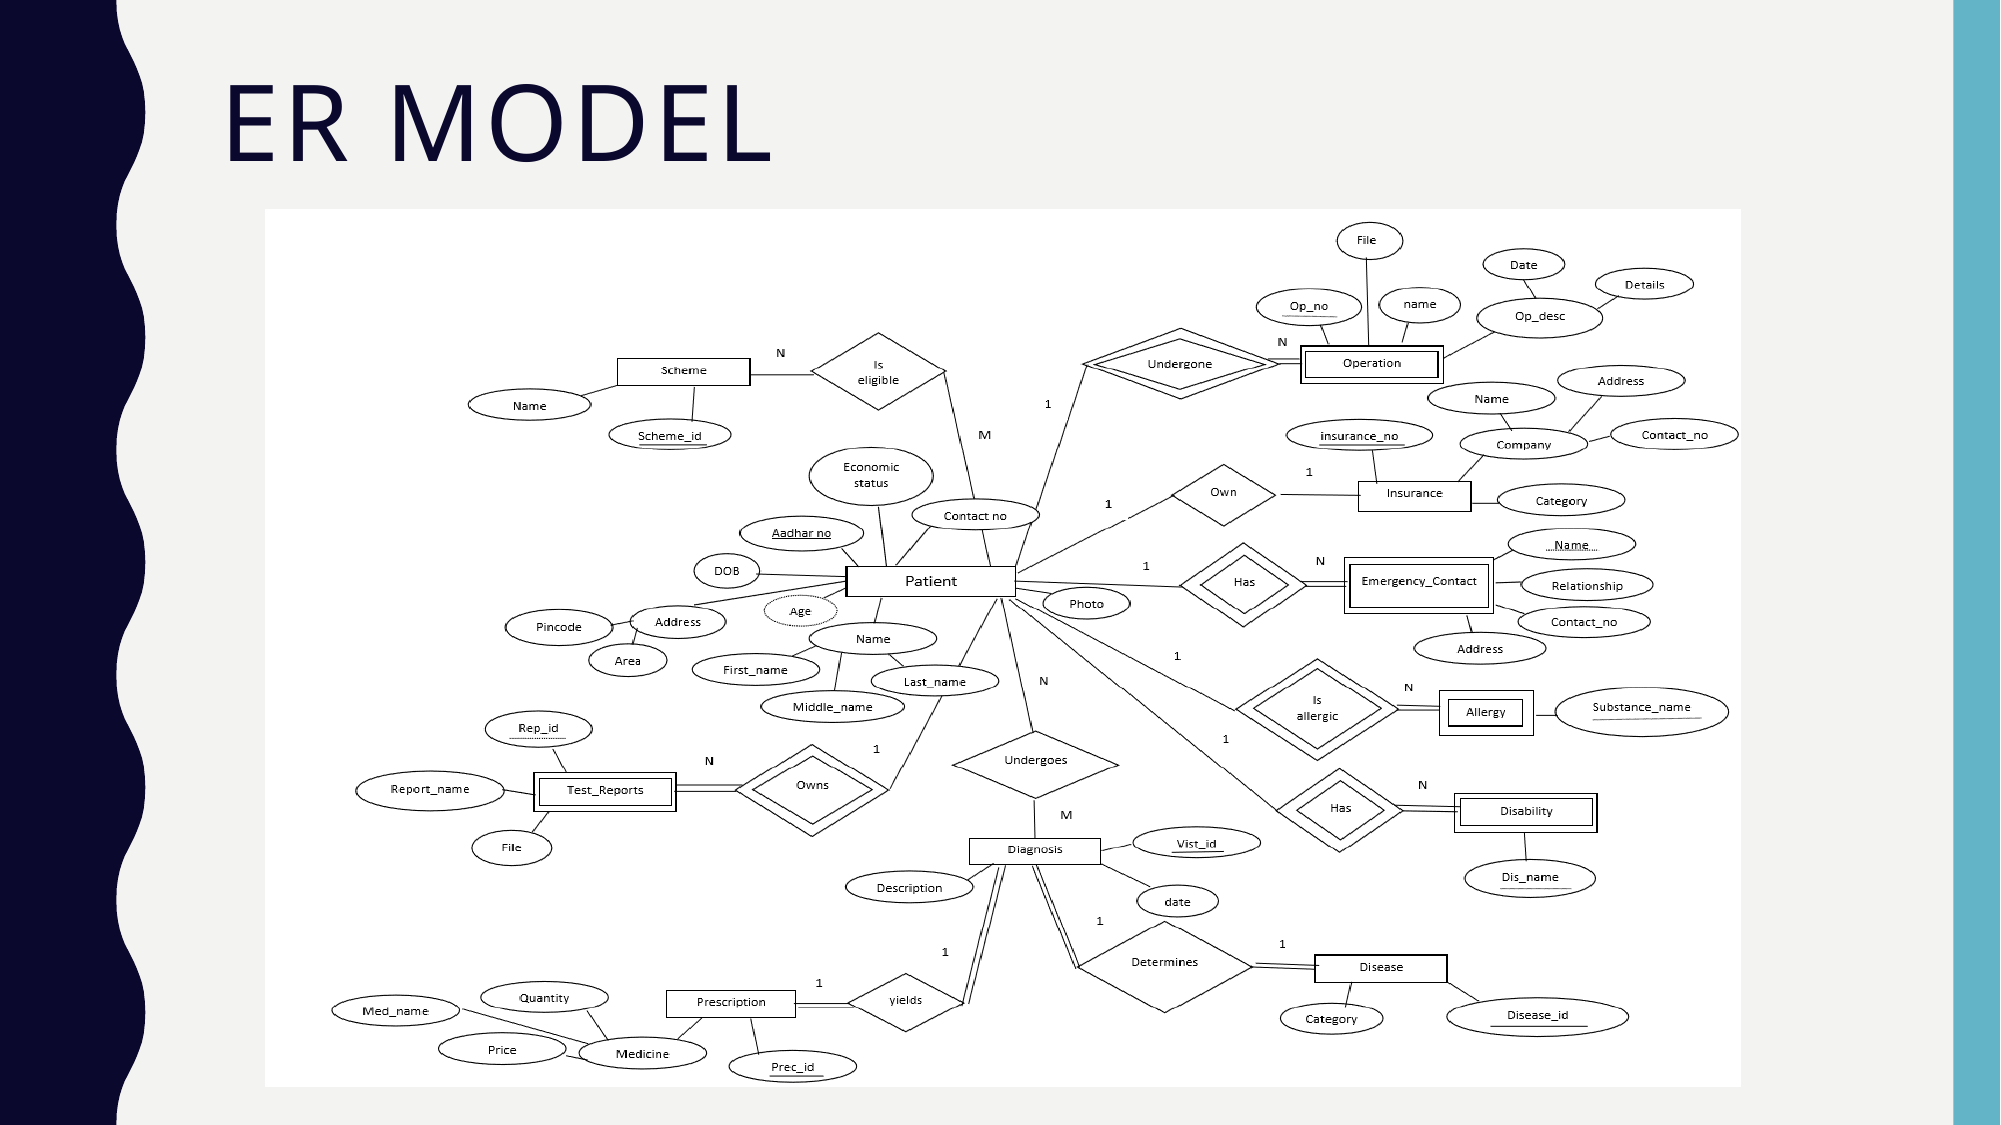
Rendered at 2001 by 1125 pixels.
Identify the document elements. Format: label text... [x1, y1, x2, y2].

title Er model [205, 62, 1875, 308]
picture [265, 209, 1741, 1087]
